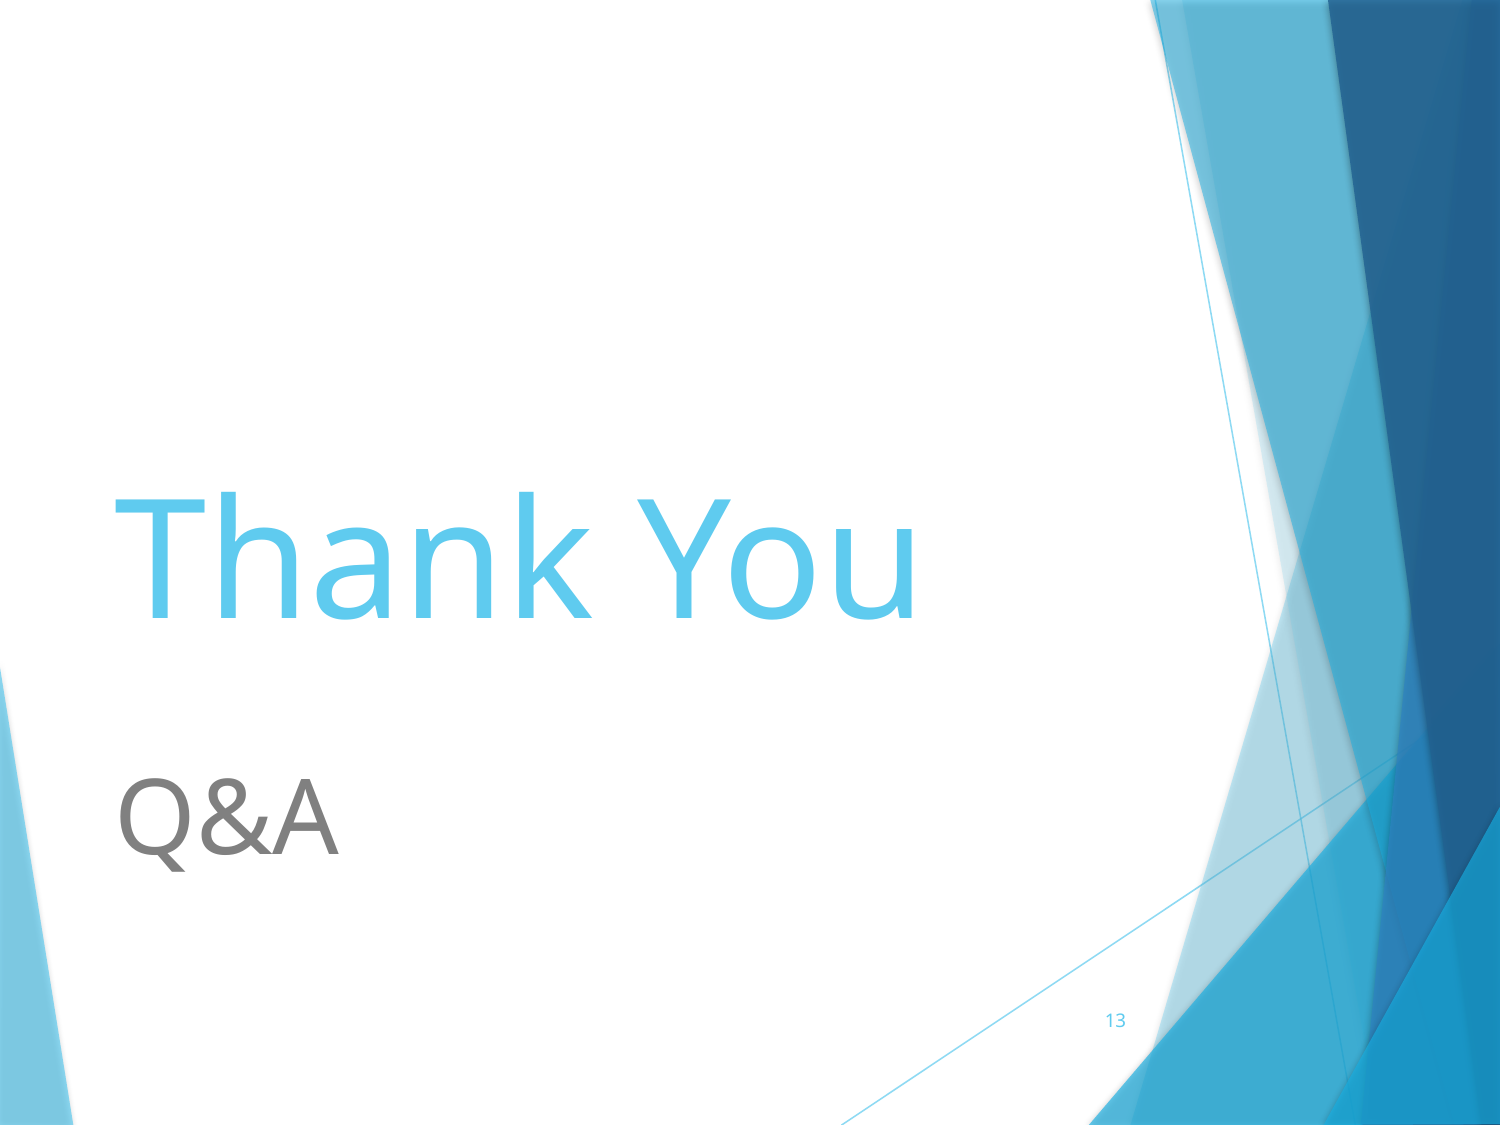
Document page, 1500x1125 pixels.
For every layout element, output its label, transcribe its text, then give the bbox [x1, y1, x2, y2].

title Thank You [99, 443, 1142, 742]
slide_number 13 [1057, 991, 1142, 1051]
list Q&A [99, 742, 1142, 884]
